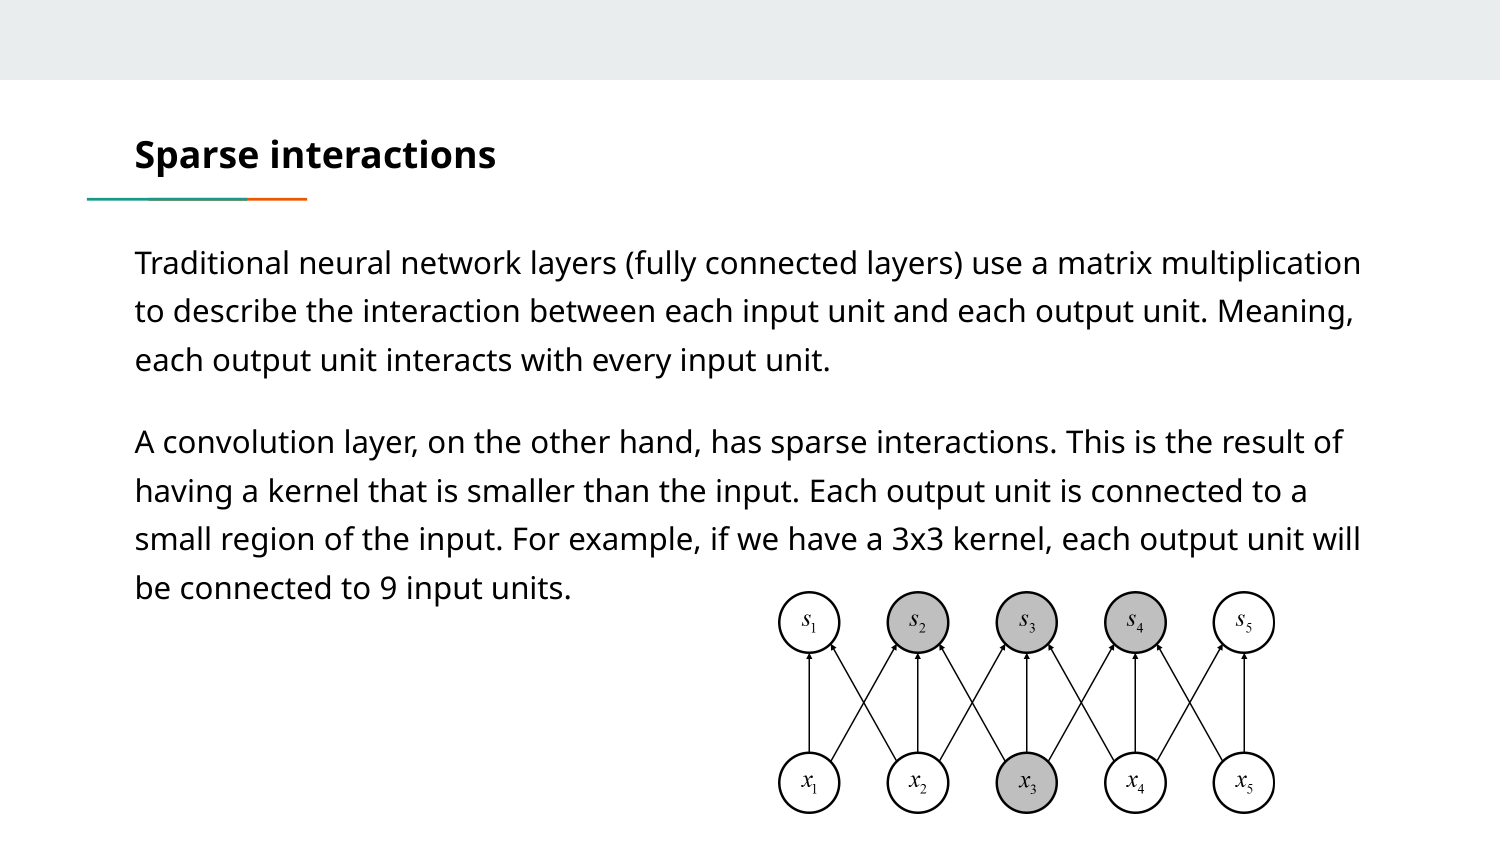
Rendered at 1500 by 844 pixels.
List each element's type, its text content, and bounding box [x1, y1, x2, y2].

list Traditional neural network layers (fully connected layers) use a matrix multiplication to describe the interaction between each input unit and each output unit. Meaning, each output unit interacts with every input unit. A convolution layer, on the other hand, has sparse interactions. This is the result of having a kernel that is smaller than the input. Each output unit is connected to a small region of the input. For example, if we have a 3x3 kernel, each output unit will be connected to 9 input units. [119, 216, 1381, 782]
picture [778, 591, 1275, 815]
title Sparse interactions [119, 116, 1381, 205]
